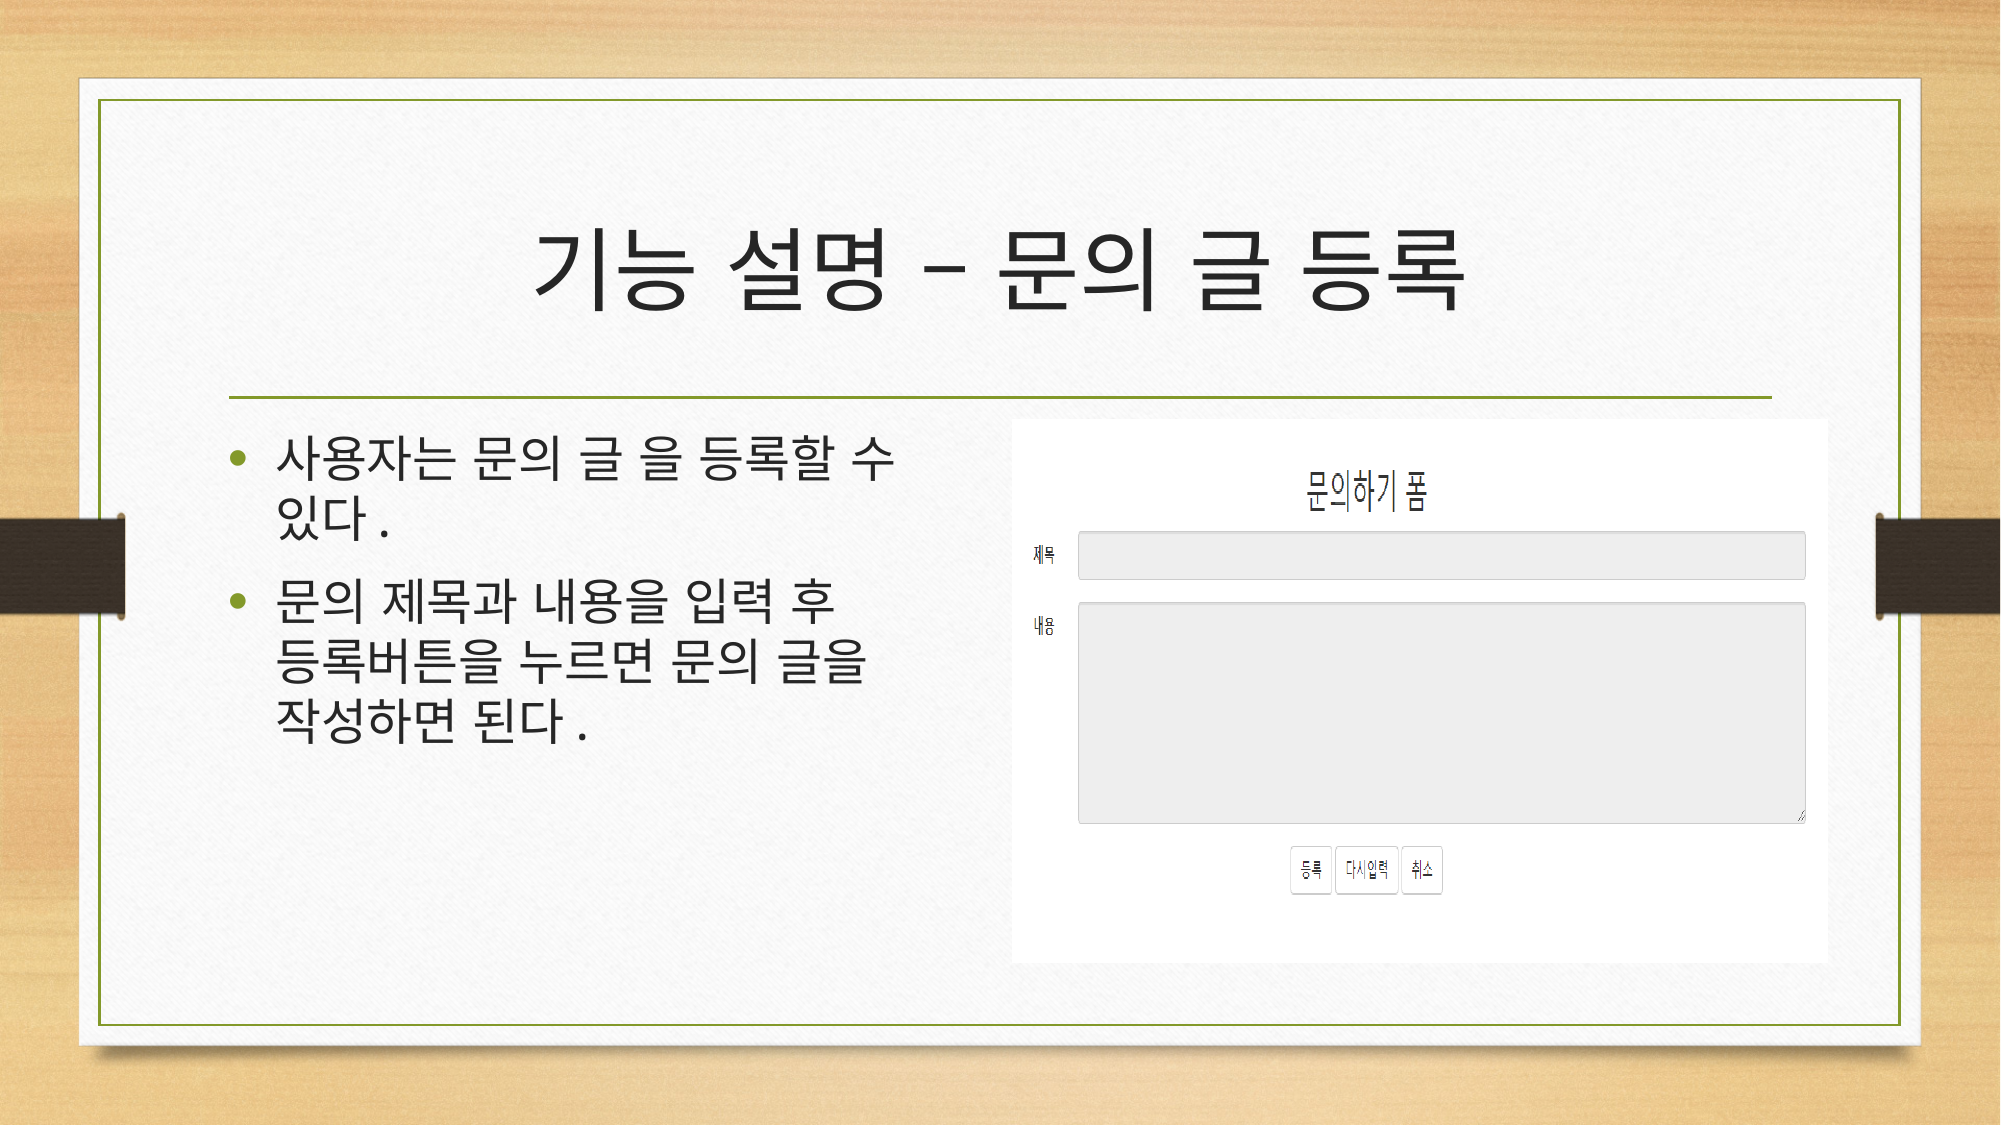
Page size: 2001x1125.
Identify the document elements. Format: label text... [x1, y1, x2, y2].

list 사용자는 문의 글 을 등록할 수 있다. 문의 제목과 내용을 입력 후 등록버튼을 누르면 문의 글을 작성하면 된다. [213, 420, 987, 963]
title 기능 설명 – 문의 글 등록 [212, 161, 1788, 375]
picture [0, 0, 2001, 1125]
